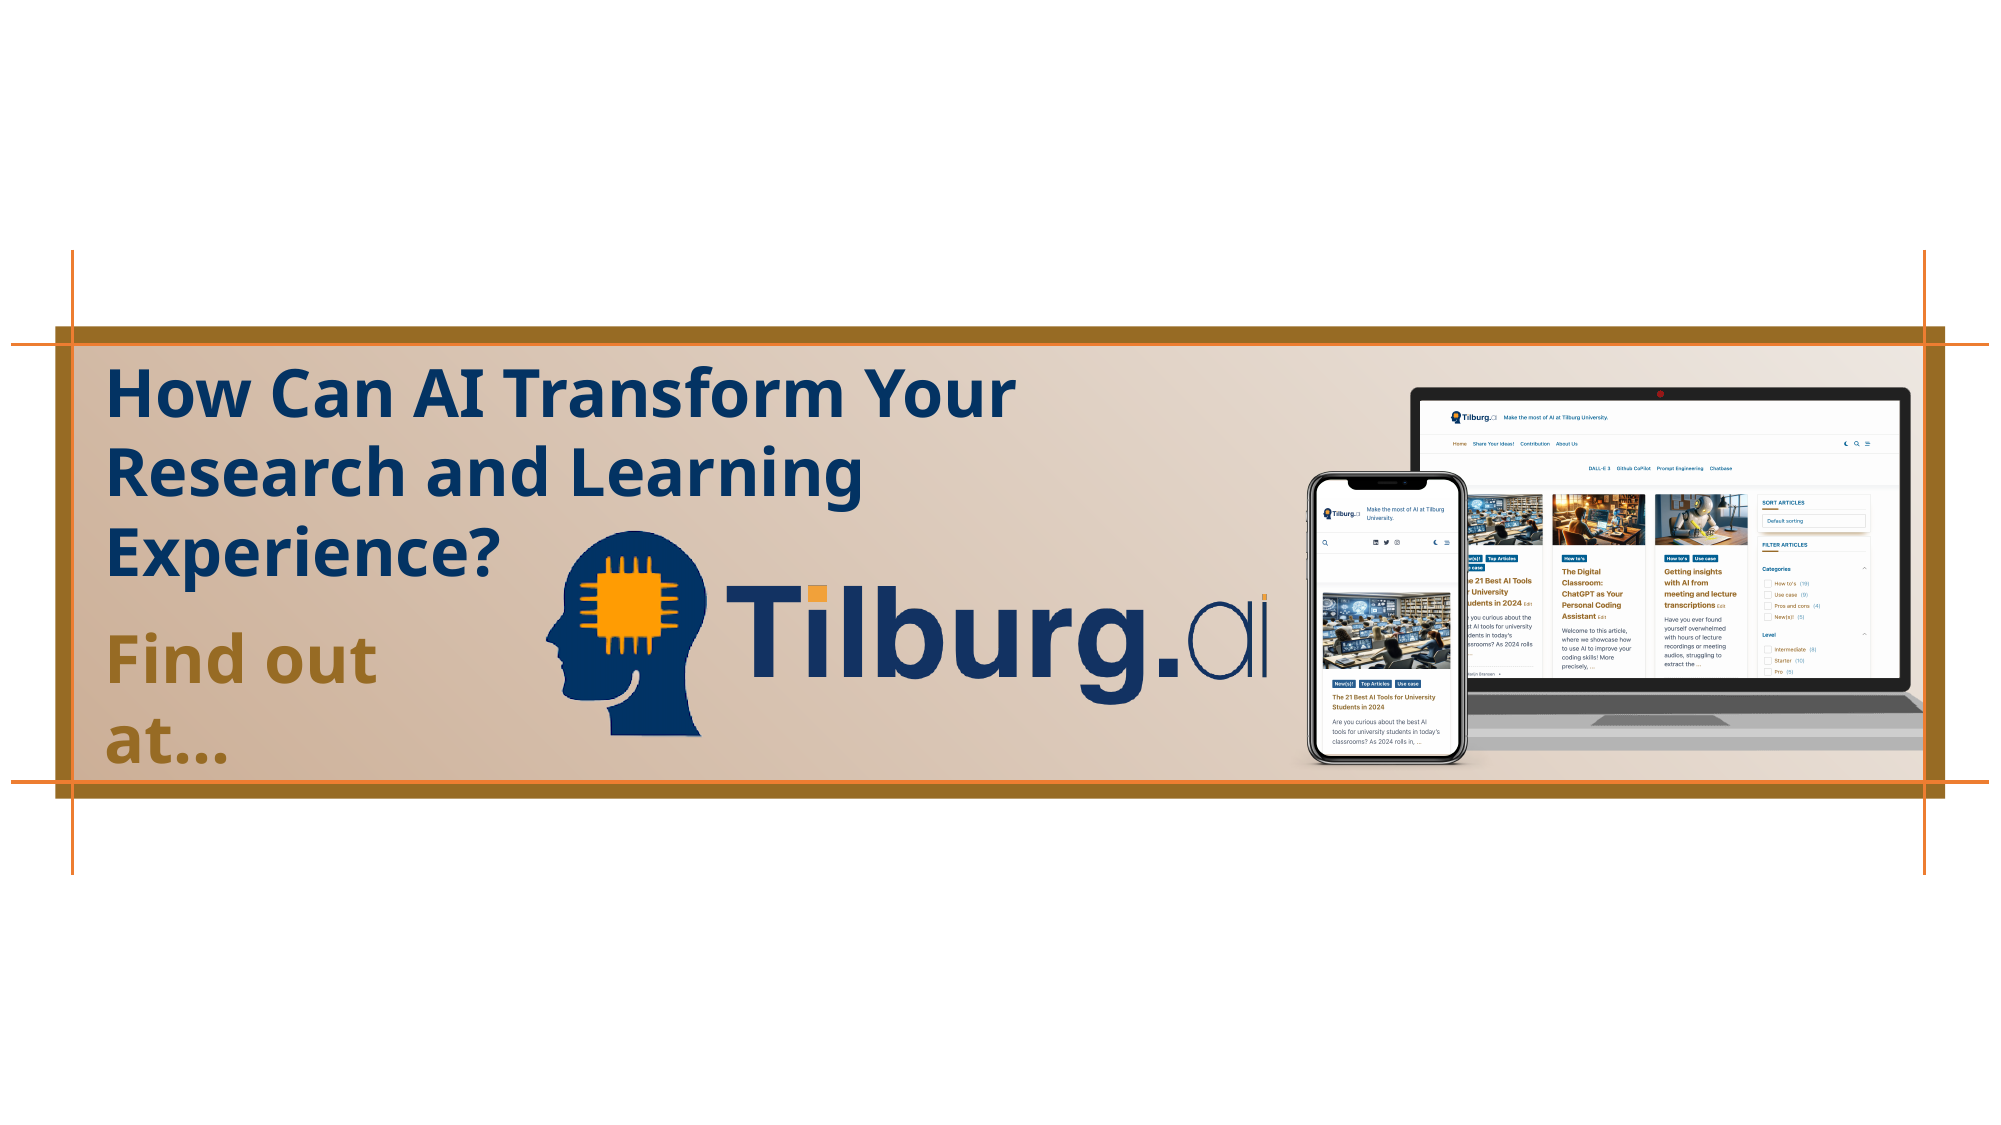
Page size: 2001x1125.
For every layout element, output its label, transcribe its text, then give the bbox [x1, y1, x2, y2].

text_box [1926, 325, 1946, 343]
text_box [54, 784, 71, 800]
text_box [74, 325, 1923, 343]
text_box [54, 346, 71, 780]
text_box [74, 346, 1923, 780]
text_box [1926, 346, 1946, 780]
text_box Find out at… [89, 609, 514, 781]
text_box [54, 325, 71, 343]
text_box How Can AI Transform Your Research and Learning Experience? [89, 345, 1072, 598]
picture [530, 381, 1924, 775]
text_box [1926, 784, 1946, 800]
text_box [74, 784, 1923, 800]
